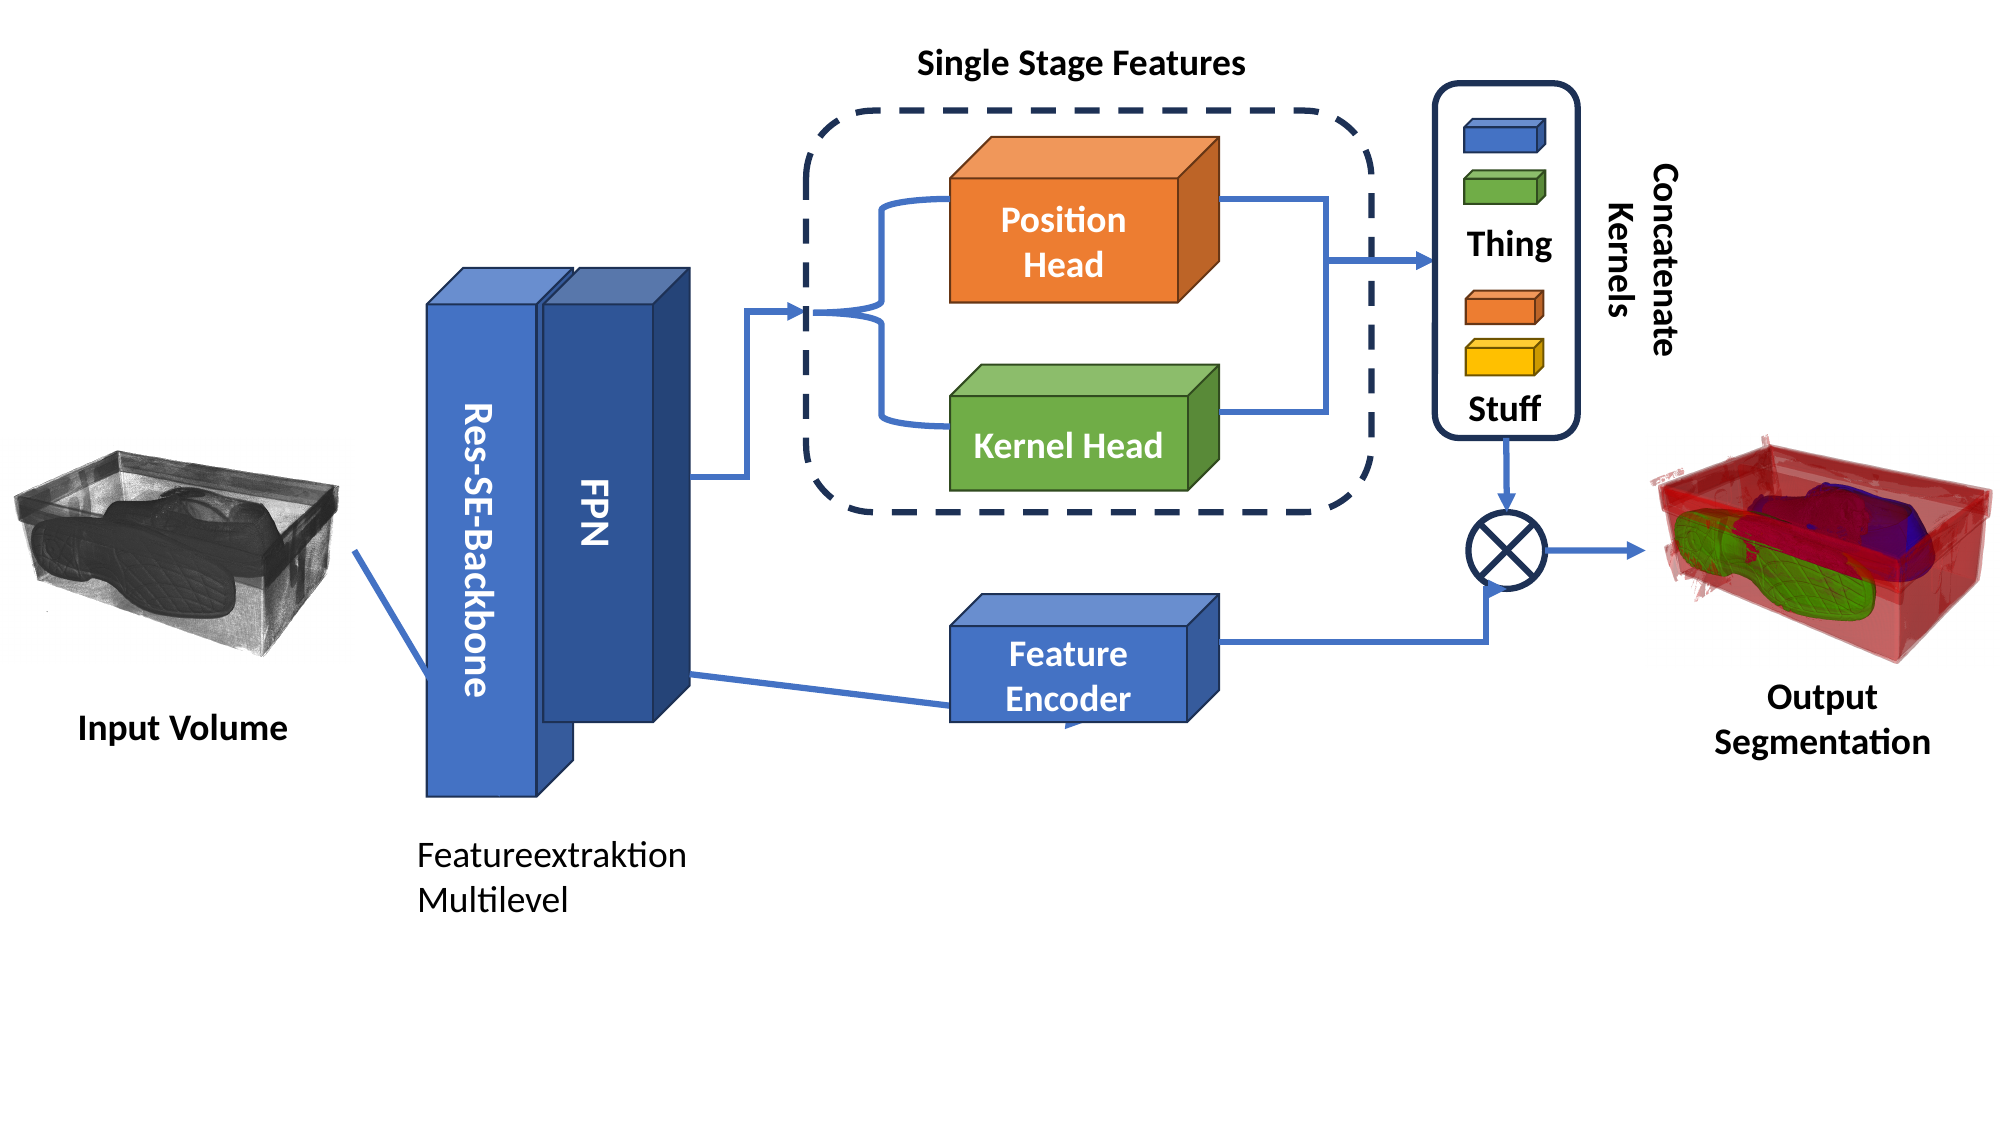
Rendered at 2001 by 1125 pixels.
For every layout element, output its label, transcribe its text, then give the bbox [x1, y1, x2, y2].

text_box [1219, 260, 1435, 412]
text_box Single Stage Features [902, 30, 1293, 91]
text_box [1464, 337, 1545, 377]
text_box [689, 311, 806, 477]
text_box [1219, 588, 1507, 643]
text_box [805, 109, 1373, 514]
text_box Stuff [1453, 377, 1567, 437]
text_box Input Volume [33, 695, 334, 755]
text_box [812, 198, 951, 427]
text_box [1219, 198, 1435, 260]
text_box [1463, 169, 1547, 205]
text_box Featureextraktion Multilevel [402, 822, 725, 928]
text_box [426, 267, 690, 797]
picture [0, 437, 355, 664]
text_box [1463, 117, 1547, 154]
text_box Concatenate Kernels [1593, 110, 1699, 411]
text_box Output Segmentation [1672, 668, 1973, 770]
text_box [1467, 511, 1546, 590]
picture [1645, 433, 2000, 668]
text_box Thing [1452, 211, 1578, 272]
text_box Feature Encoder [949, 593, 1221, 724]
text_box [1433, 82, 1579, 439]
text_box [1464, 289, 1545, 326]
